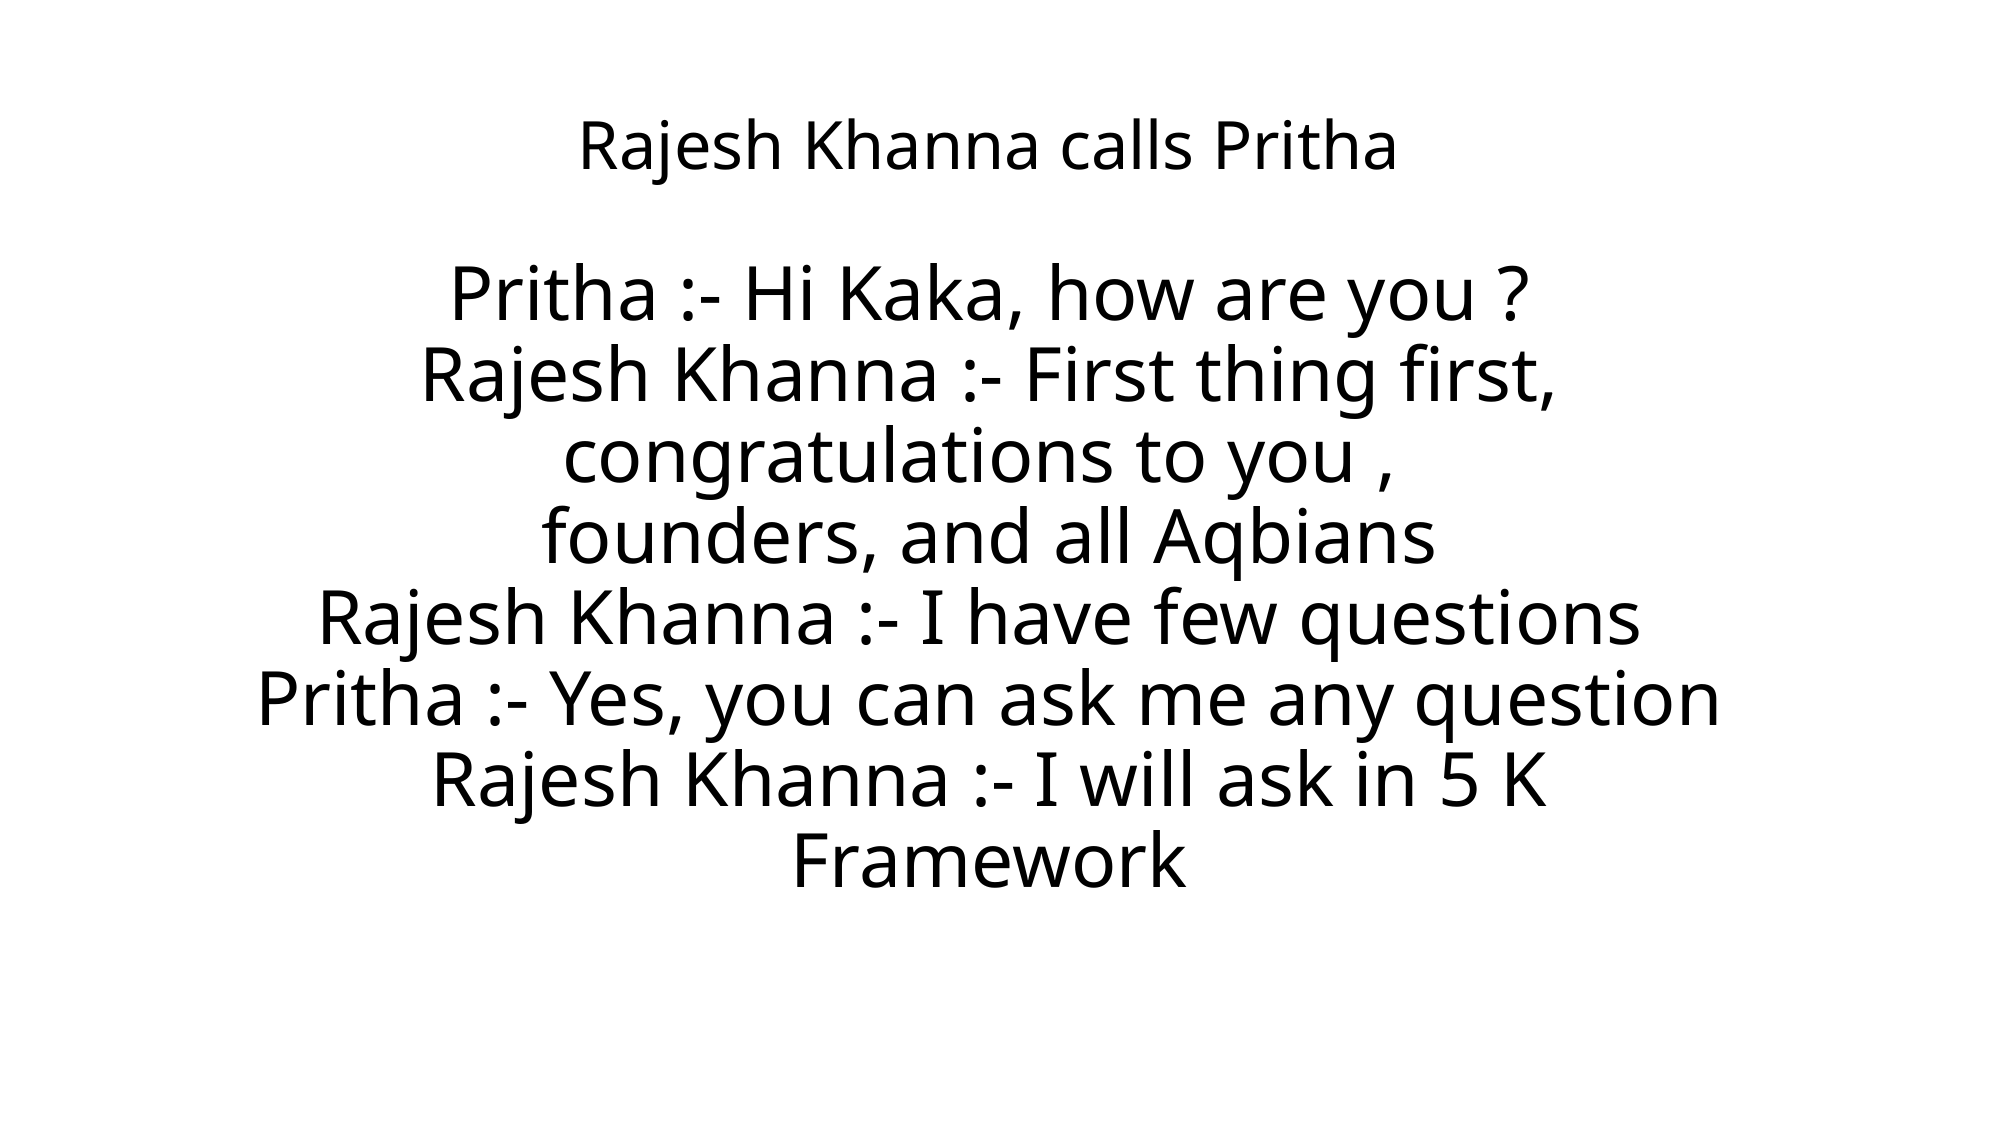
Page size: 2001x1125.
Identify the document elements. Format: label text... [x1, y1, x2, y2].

title Rajesh Khanna calls Pritha Pritha :- Hi Kaka, how are you ? Rajesh Khanna :- First thing first, congratulations to you , founders, and all Aqbians Rajesh Khanna :- I have few questions Pritha :- Yes, you can ask me any question Rajesh Khanna :- I will ask in 5 K Framework [239, 513, 1740, 1002]
